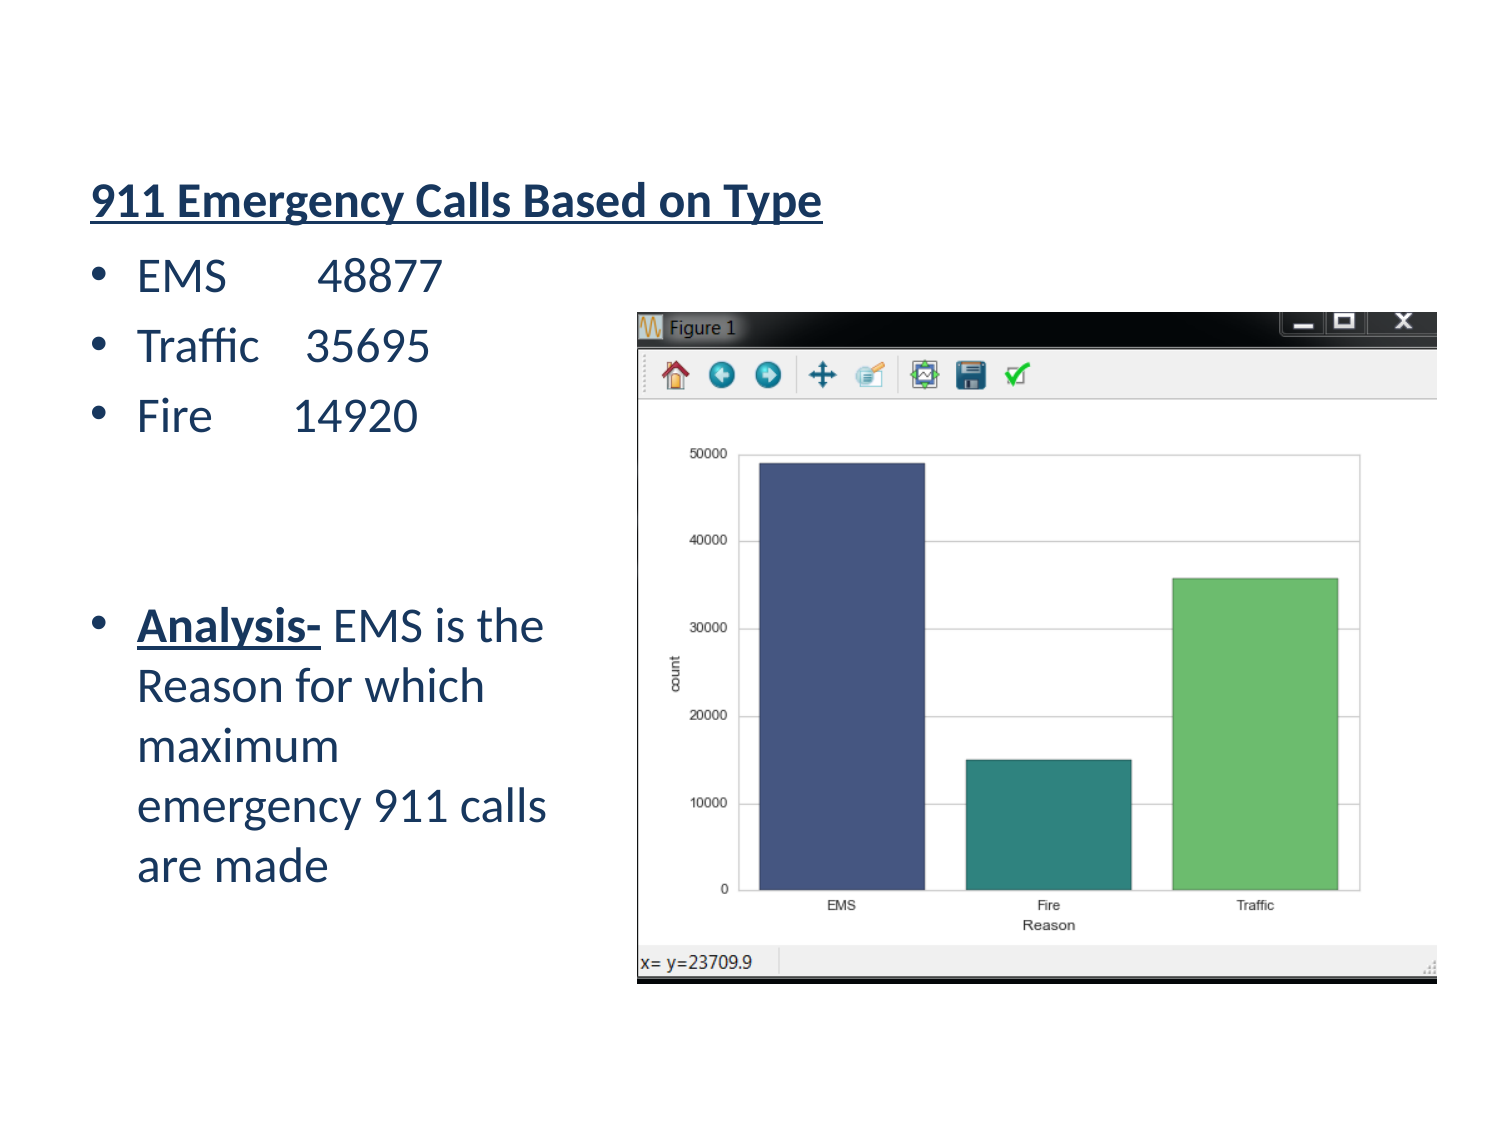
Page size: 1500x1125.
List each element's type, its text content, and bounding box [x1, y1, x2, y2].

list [637, 312, 1437, 985]
list EMS 48877 Traffic 35695 Fire 14920 Analysis- EMS is the Reason for which maximum emergency 911 calls are made [75, 235, 569, 1005]
title 911 Emergency Calls Based on Type [75, 44, 1163, 236]
